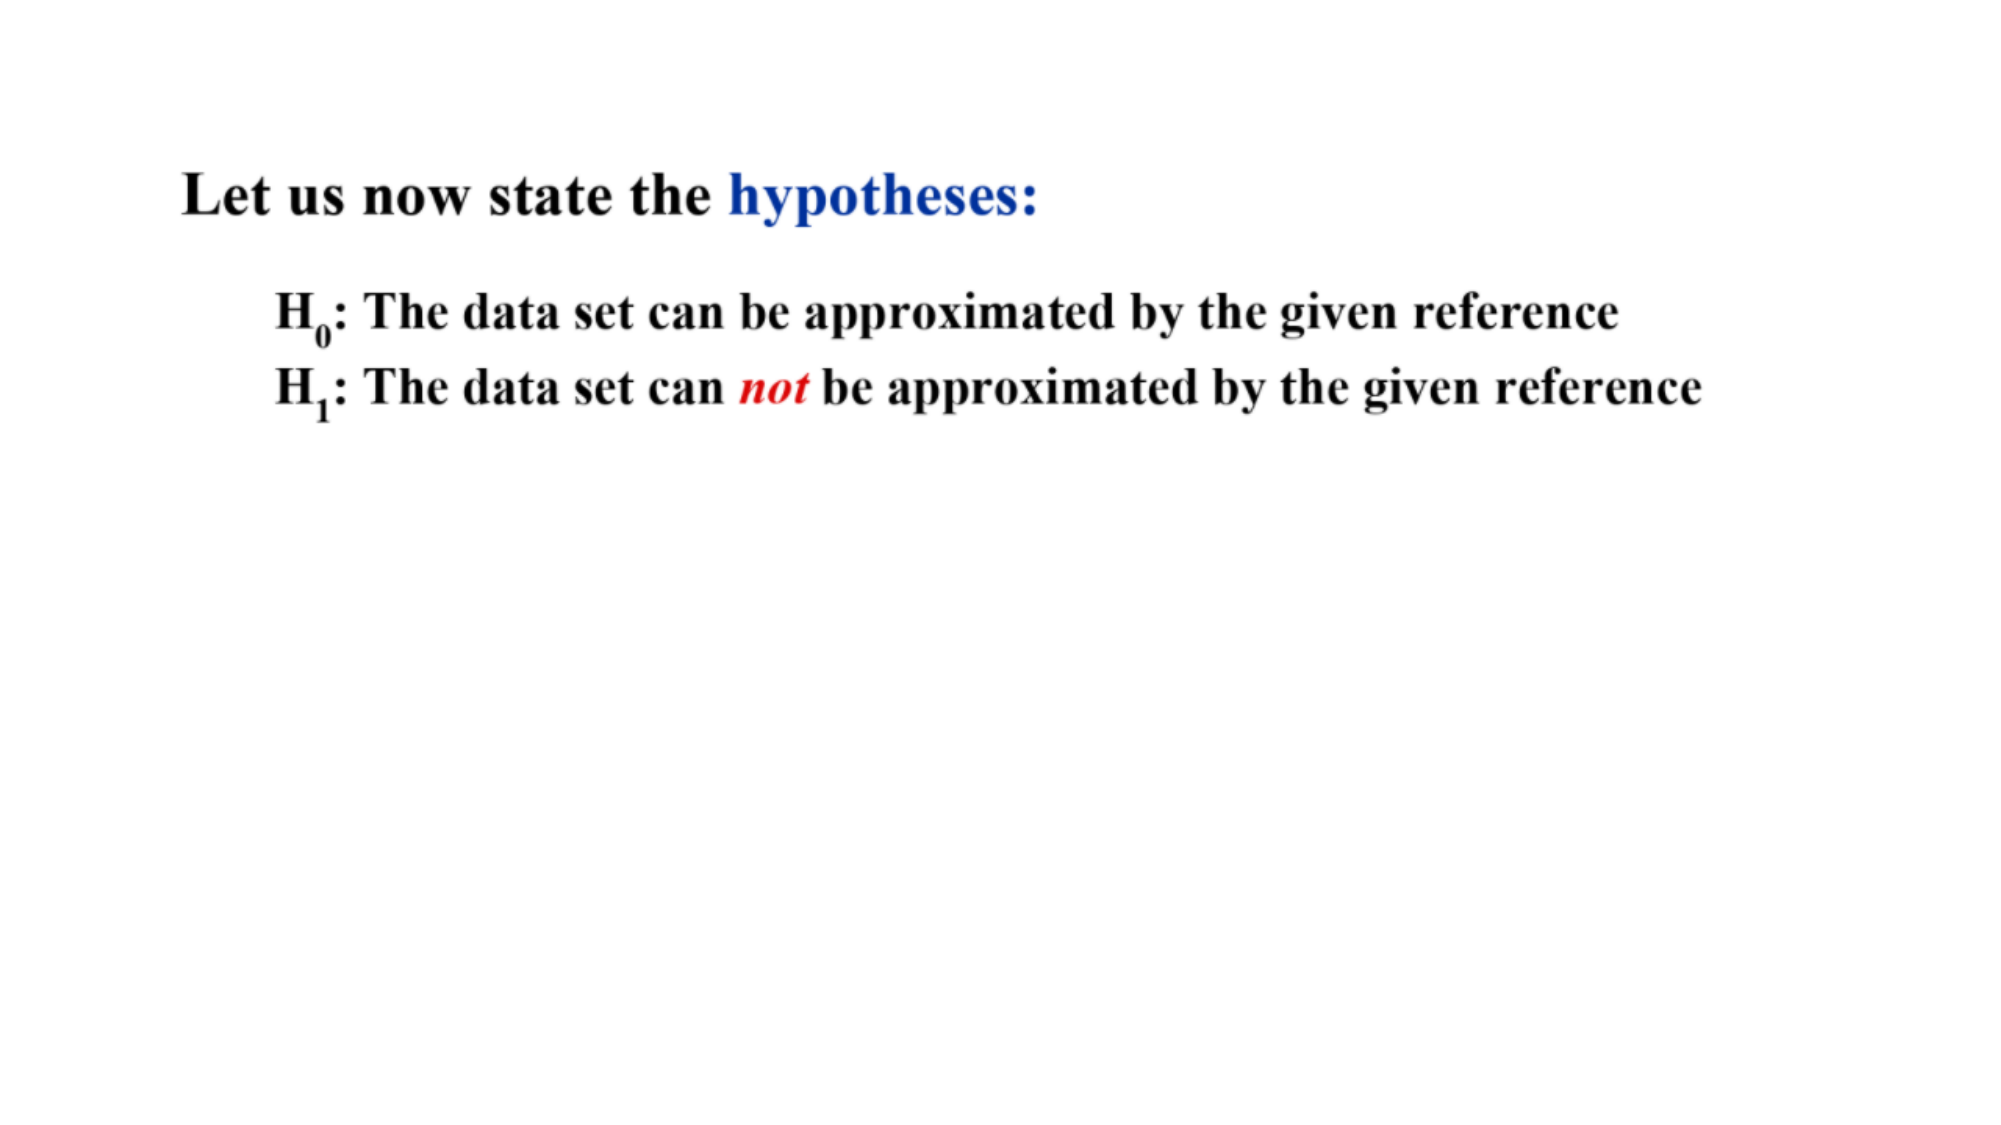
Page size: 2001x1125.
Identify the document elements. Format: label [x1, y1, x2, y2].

picture [163, 119, 1836, 483]
